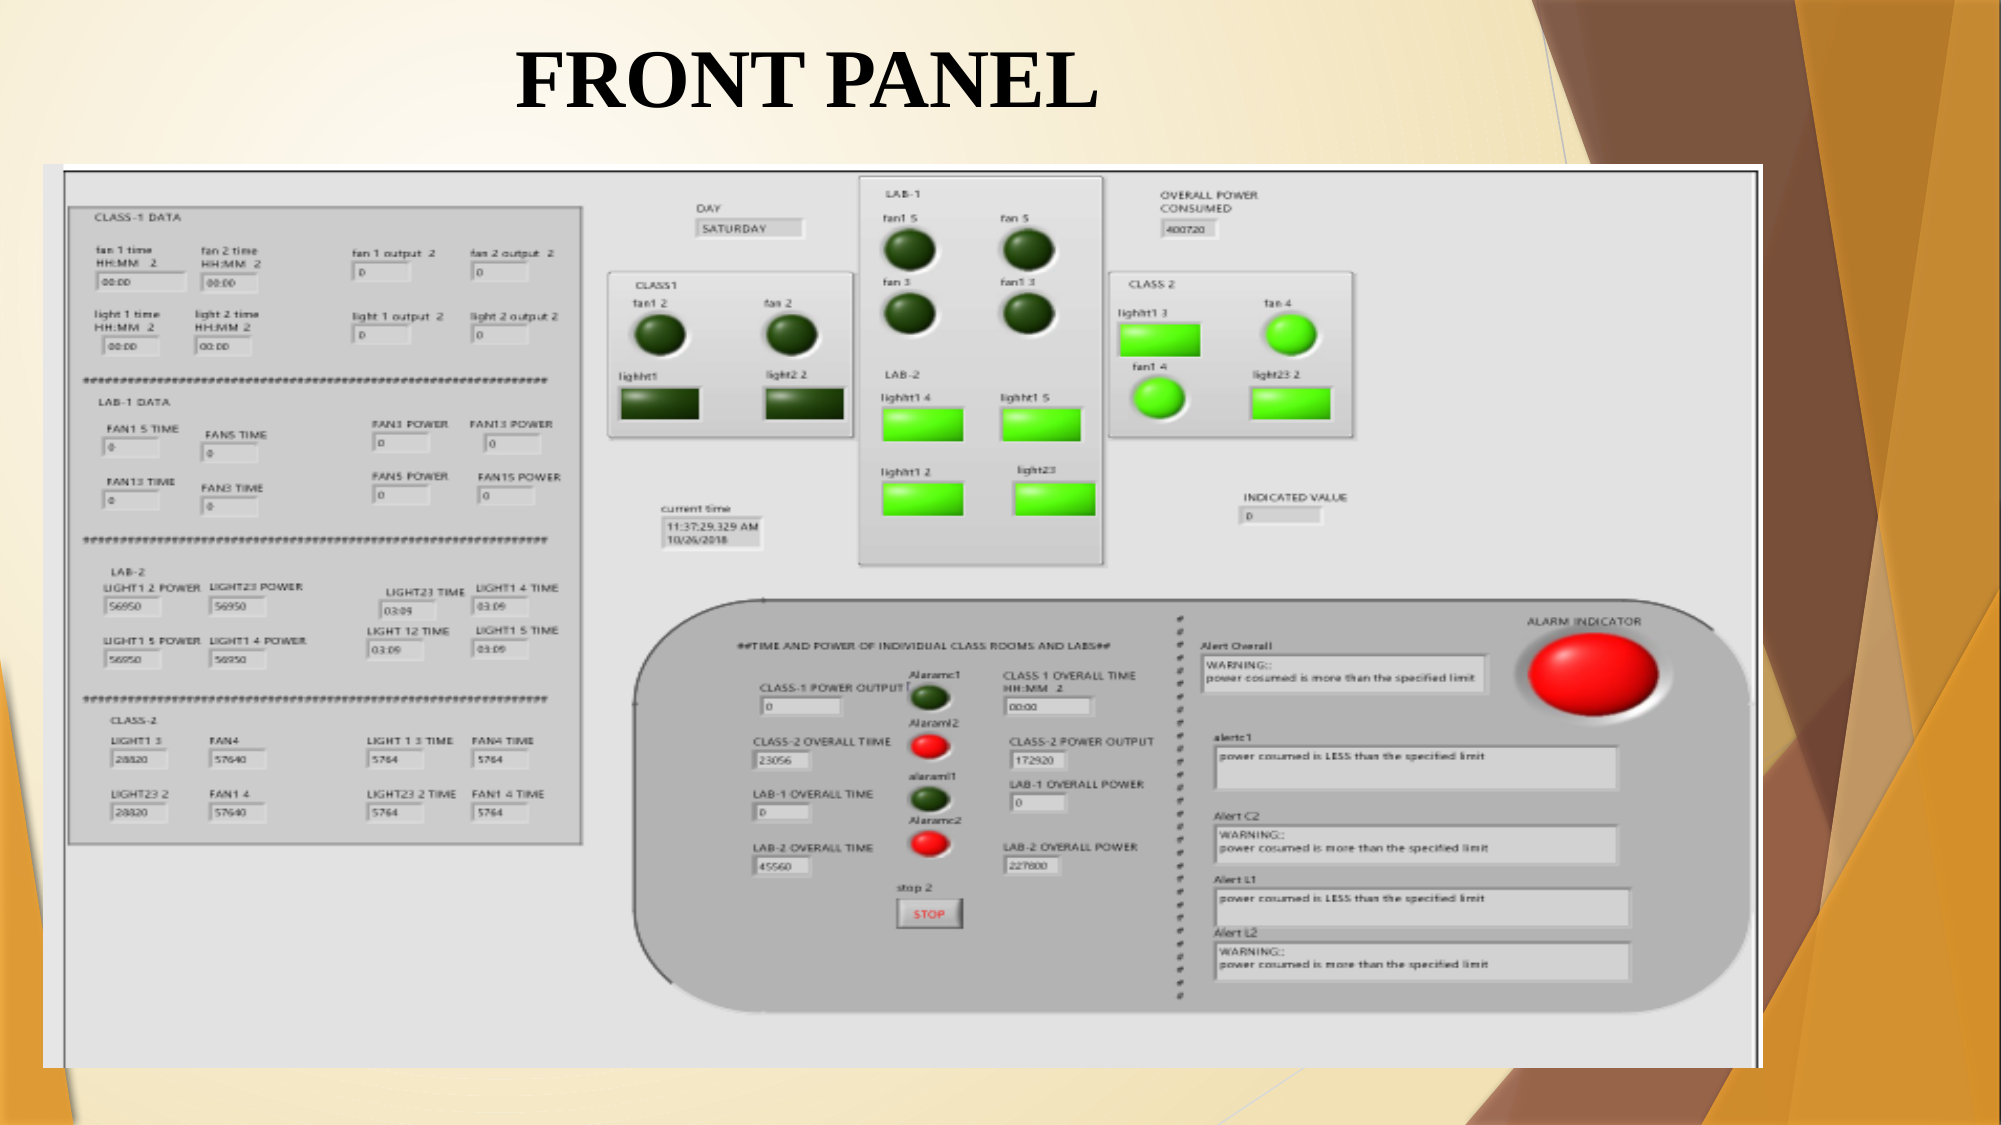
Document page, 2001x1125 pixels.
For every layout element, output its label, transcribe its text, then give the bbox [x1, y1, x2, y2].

title FRONT PANEL [499, 16, 1911, 156]
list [43, 164, 1763, 1069]
